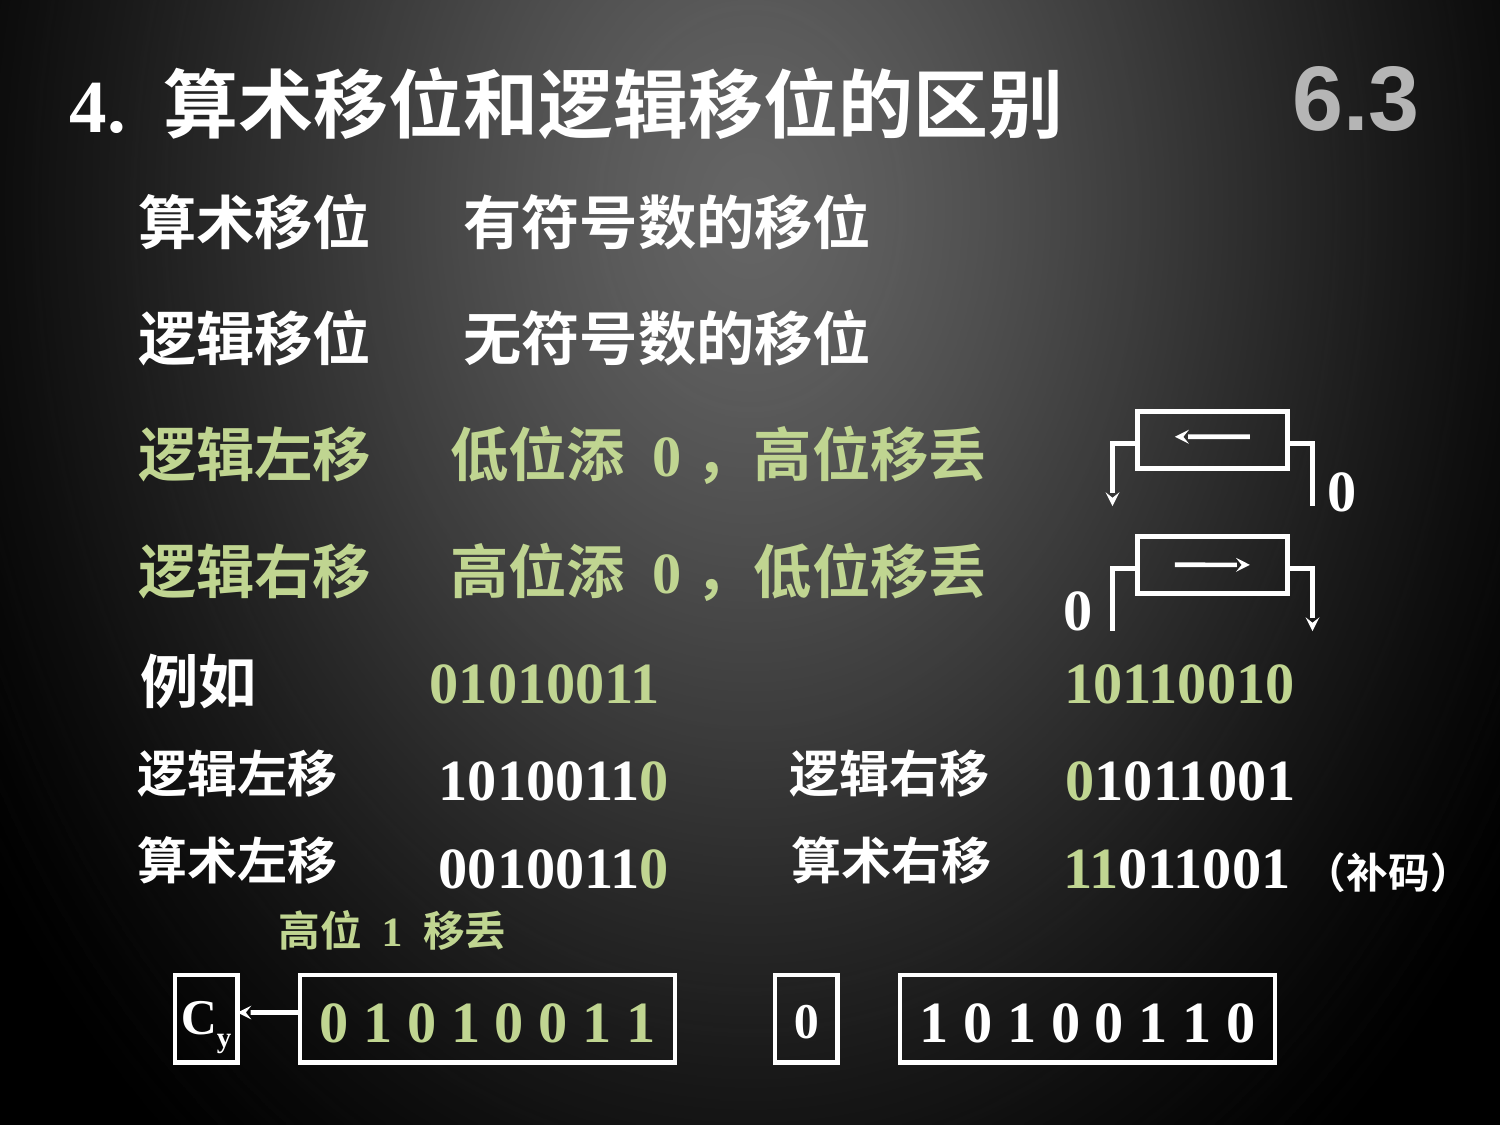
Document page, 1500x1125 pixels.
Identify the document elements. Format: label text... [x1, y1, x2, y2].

text_box 高位添 0，低位移丢 [435, 527, 1002, 613]
text_box 高位 1 移丢 [263, 897, 522, 963]
text_box 无符号数的移位 [448, 295, 887, 380]
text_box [174, 974, 676, 1063]
text_box 6.3 [1262, 24, 1450, 163]
text_box 低位添 0，高位移丢 [435, 411, 1002, 496]
text_box 00100110 [424, 822, 685, 908]
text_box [1112, 411, 1372, 531]
text_box 逻辑移位 [123, 295, 386, 380]
text_box 01011001 [1050, 735, 1311, 820]
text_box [774, 974, 1276, 1063]
text_box 例如 01010011 [125, 637, 676, 723]
picture [0, 0, 1500, 1125]
text_box 10100110 [424, 735, 685, 820]
text_box 11011001（补码） [1048, 822, 1500, 908]
text_box 逻辑左移 [123, 411, 386, 496]
text_box 算术移位 [123, 178, 386, 264]
text_box 逻辑右移 [774, 735, 1005, 810]
text_box 算术左移 [123, 822, 353, 898]
text_box 4. 算术移位和逻辑移位的区别 [55, 49, 1078, 155]
text_box 算术右移 [776, 822, 1048, 898]
text_box 逻辑右移 [123, 527, 386, 613]
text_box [1048, 536, 1313, 651]
text_box 10110010 [1049, 659, 1310, 723]
text_box 逻辑左移 [123, 735, 353, 810]
text_box 有符号数的移位 [448, 178, 887, 264]
